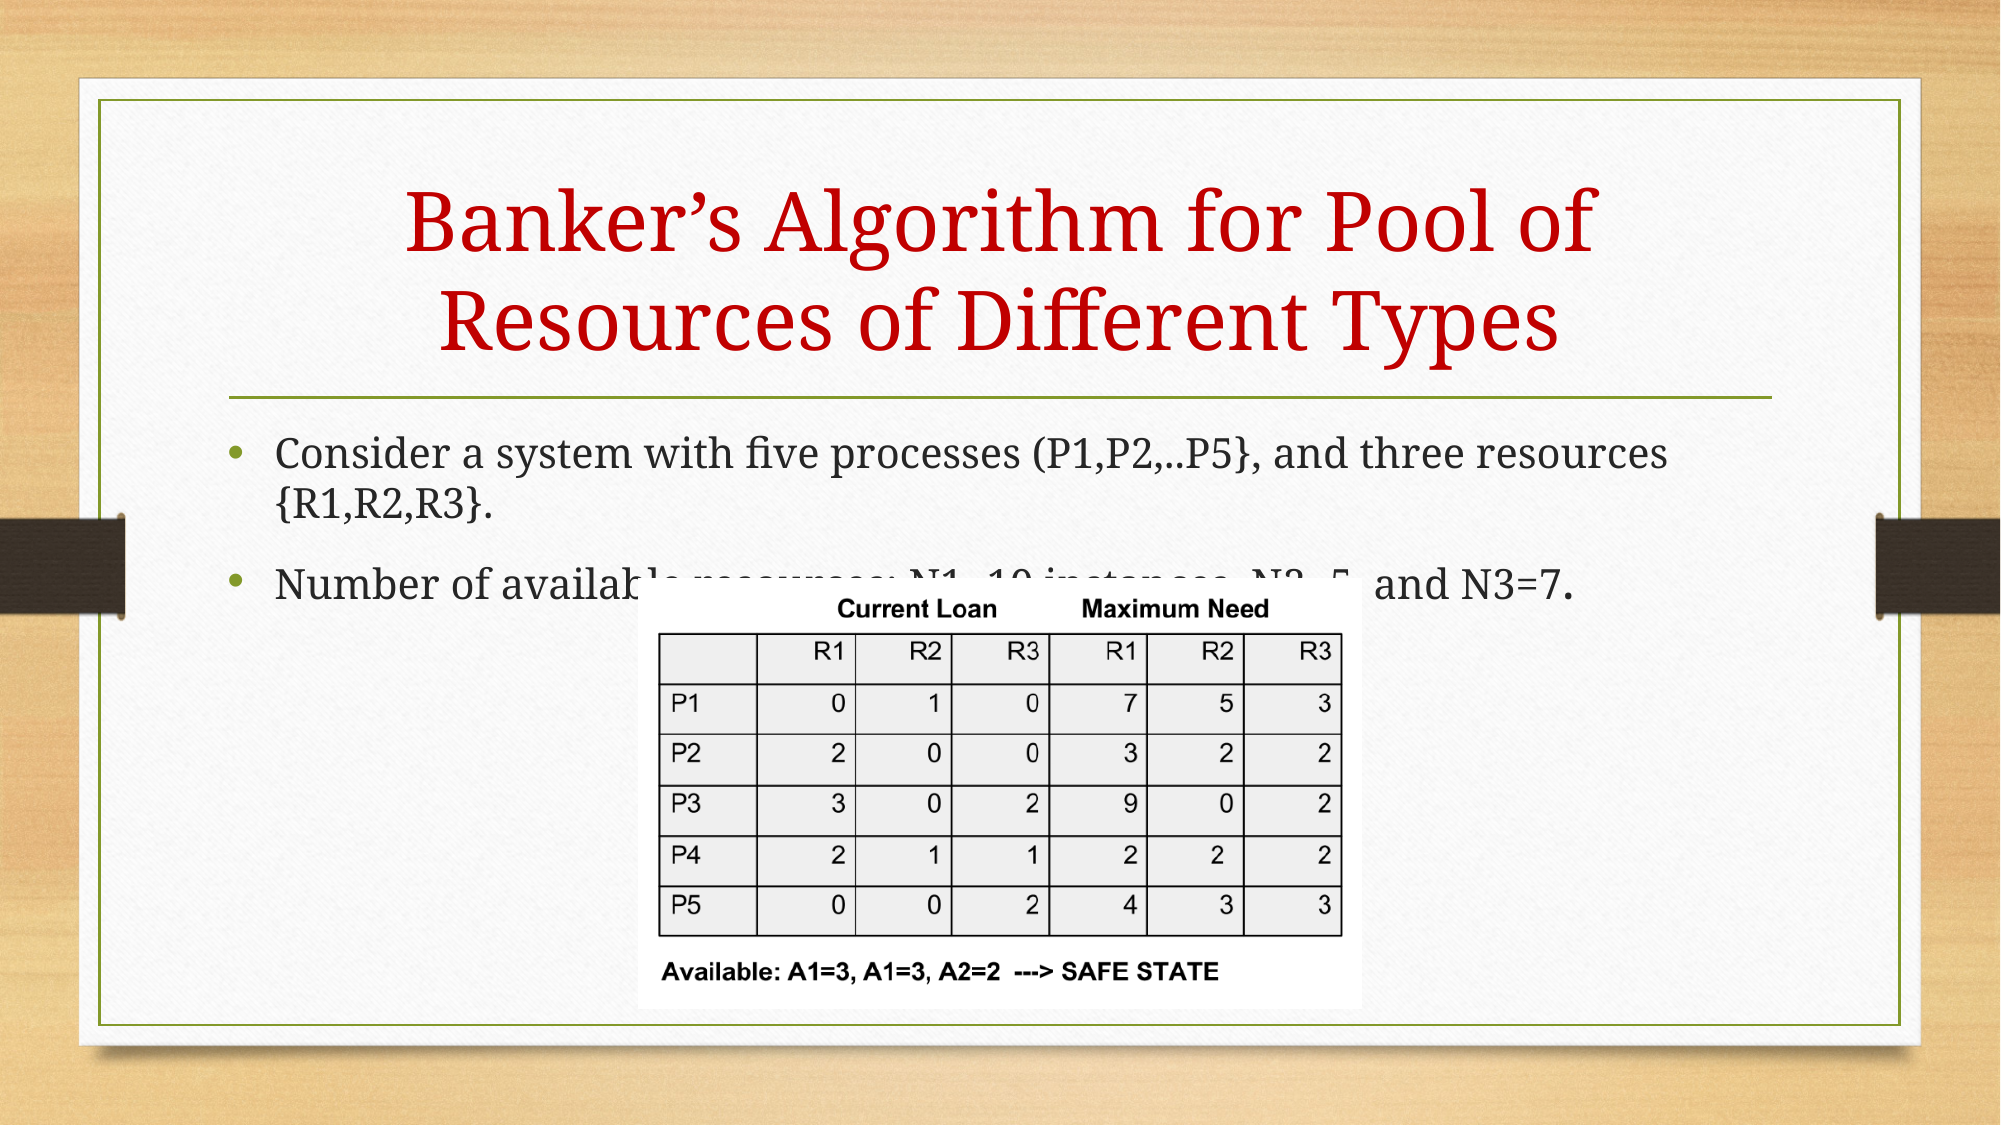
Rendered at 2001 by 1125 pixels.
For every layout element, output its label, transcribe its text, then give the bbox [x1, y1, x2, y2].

picture [0, 0, 2001, 1125]
list Consider a system with five processes (P1,P2,..P5}, and three resources {R1,R2,R3}. Number of available resources: N1=10 instances, N2=5, and N3=7. [212, 419, 1788, 964]
title Banker’s Algorithm for Pool of Resources of Different Types [212, 161, 1788, 375]
